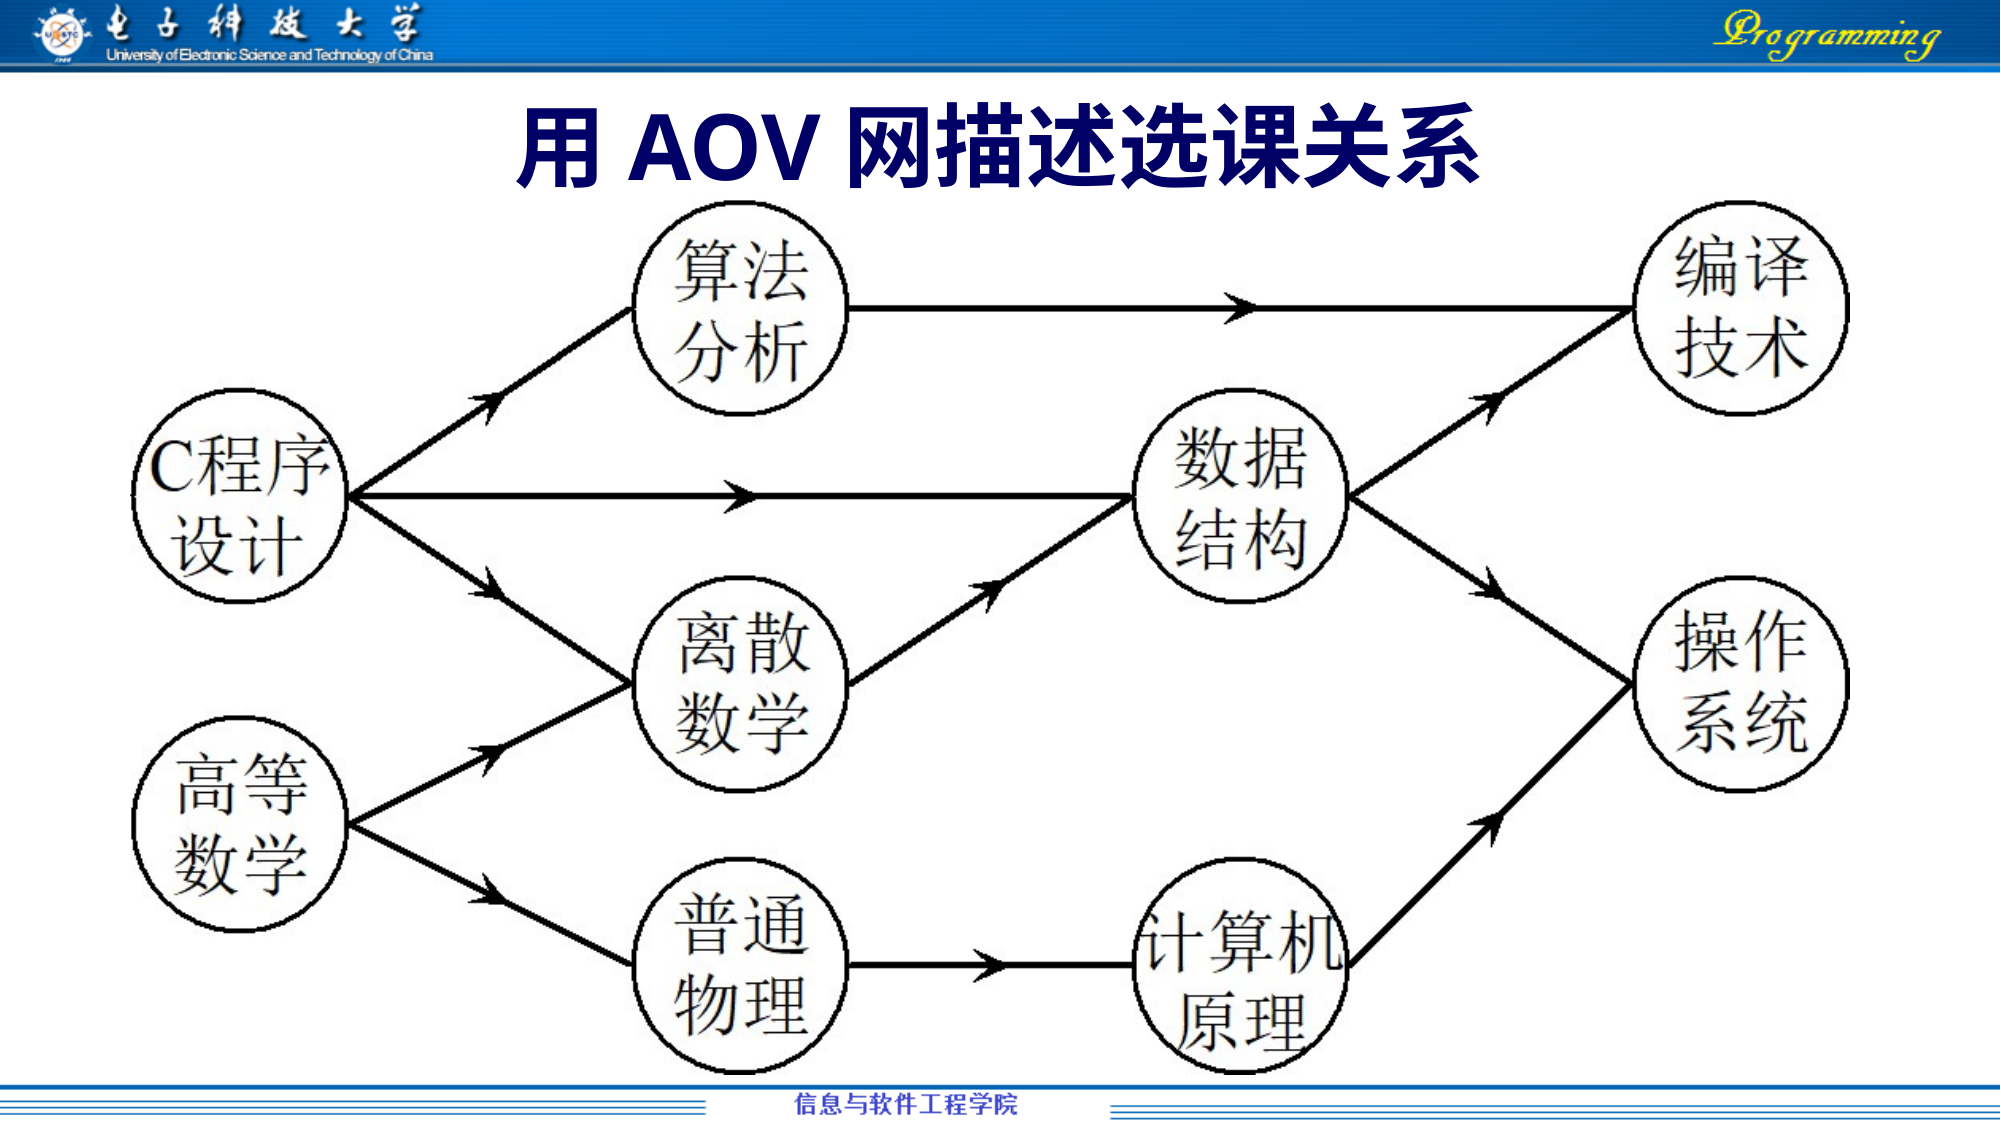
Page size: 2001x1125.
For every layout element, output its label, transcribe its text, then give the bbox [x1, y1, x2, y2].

title 用AOV网描述选课关系 [150, 87, 1850, 199]
picture [0, 0, 2000, 1125]
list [129, 199, 1851, 1076]
